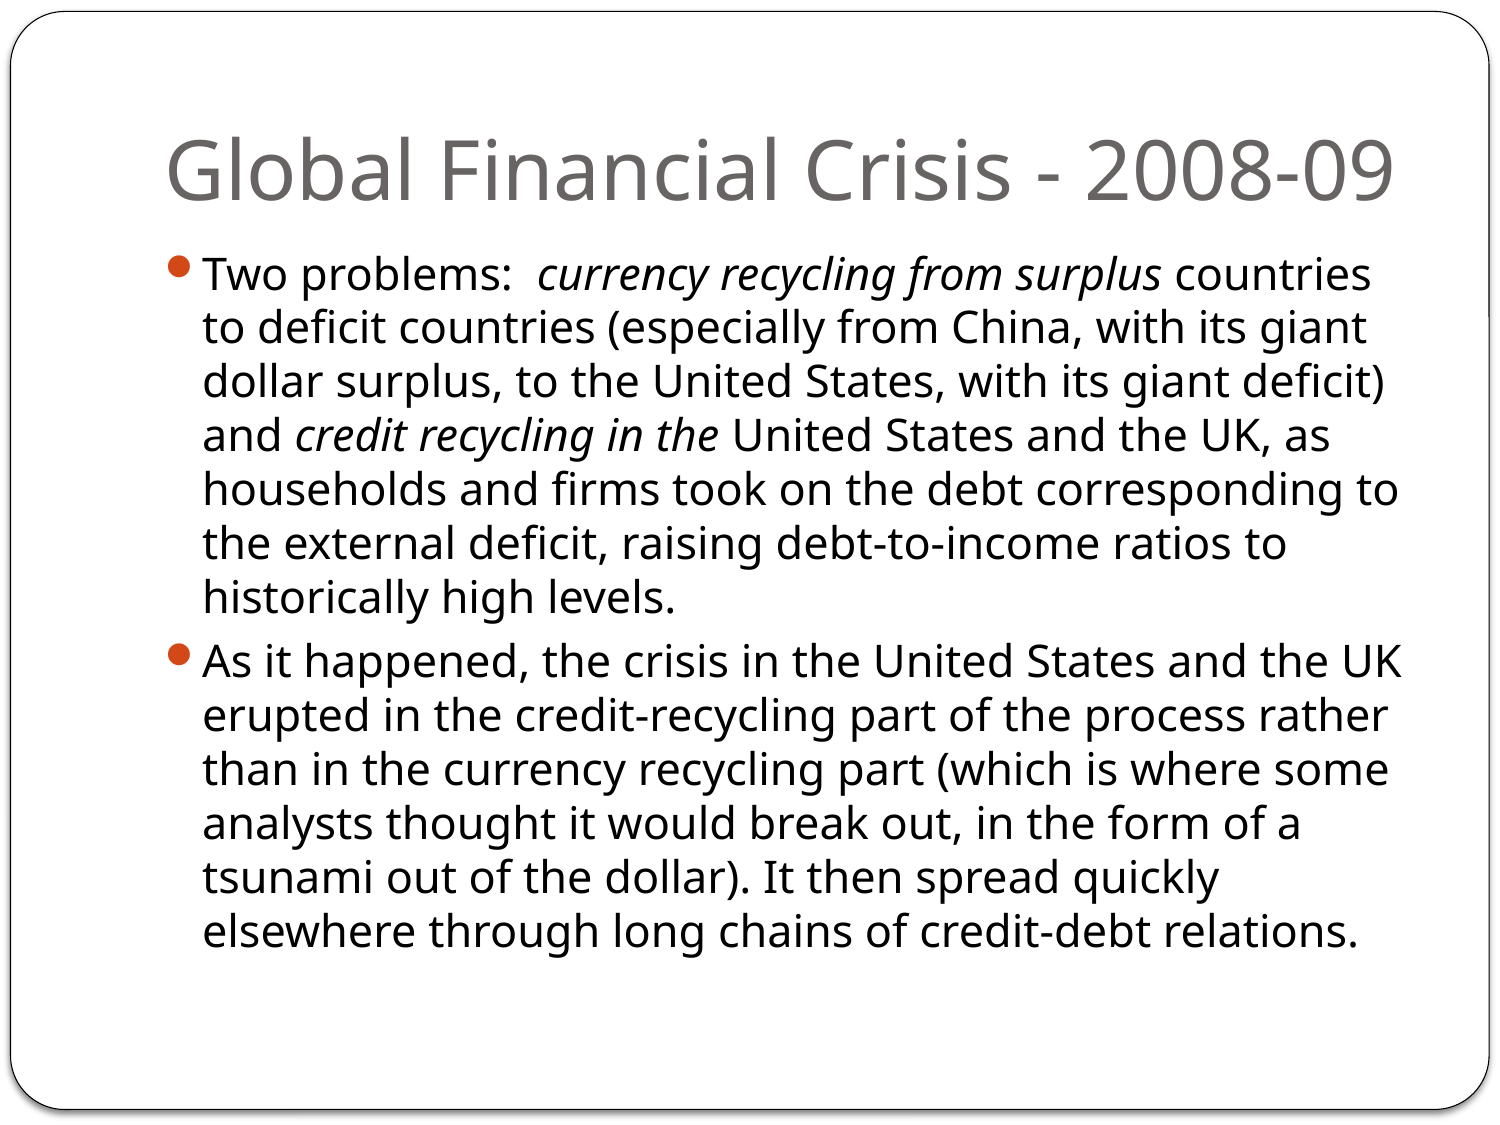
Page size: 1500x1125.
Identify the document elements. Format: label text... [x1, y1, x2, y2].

list Two problems: currency recycling from surplus countries to deficit countries (especially from China, with its giant dollar surplus, to the United States, with its giant deficit) and credit recycling in the United States and the UK, as households and firms took on the debt corresponding to the external deficit, raising debt-to-income ratios to historically high levels. As it happened, the crisis in the United States and the UK erupted in the credit-recycling part of the process rather than in the currency recycling part (which is where some analysts thought it would break out, in the form of a tsunami out of the dollar). It then spread quickly elsewhere through long chains of credit-debt relations. [150, 237, 1425, 988]
title Global Financial Crisis - 2008-09 [150, 45, 1425, 233]
